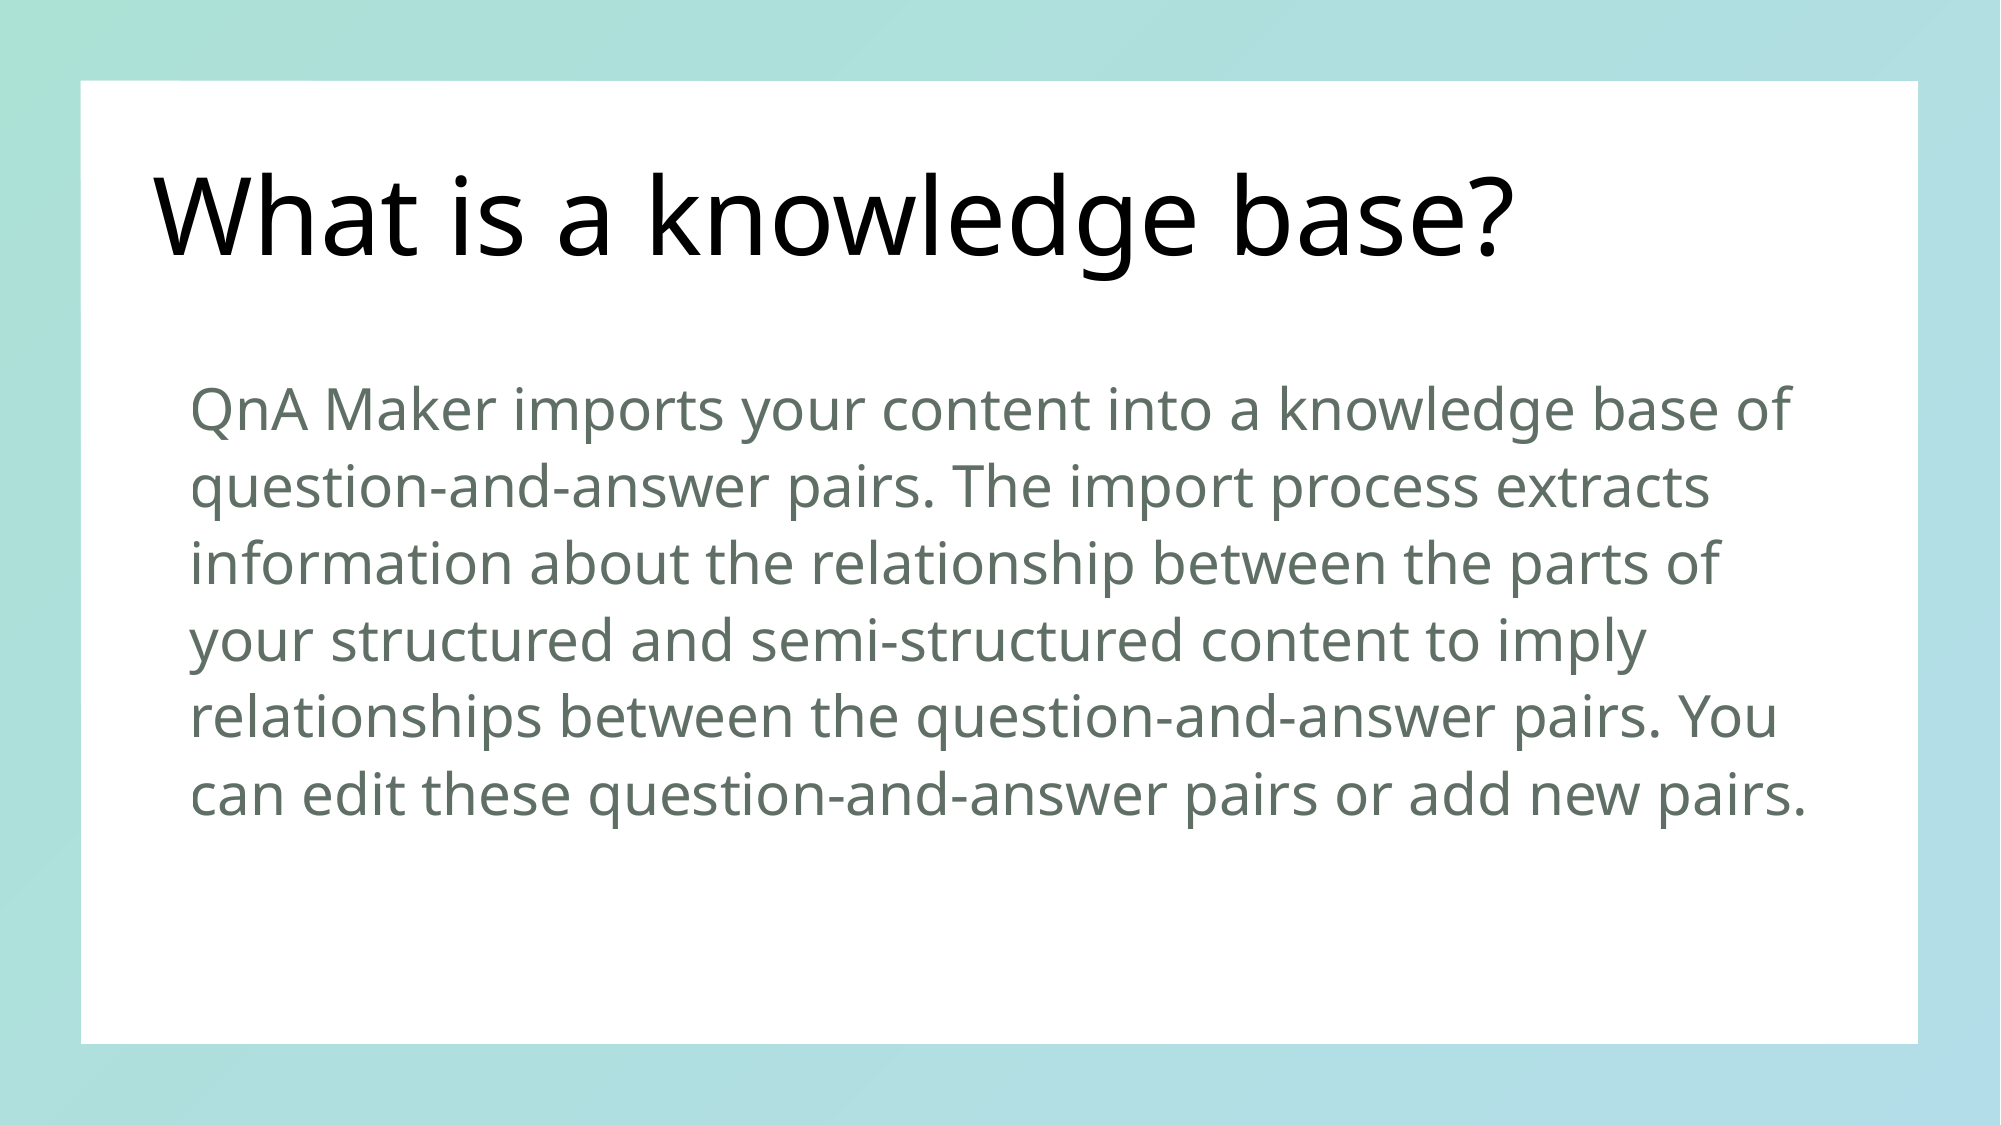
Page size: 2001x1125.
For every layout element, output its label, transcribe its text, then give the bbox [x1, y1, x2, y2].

title What is a knowledge base? [137, 111, 1863, 330]
list QnA Maker imports your content into a knowledge base of question-and-answer pairs. The import process extracts information about the relationship between the parts of your structured and semi-structured content to imply relationships between the question-and-answer pairs. You can edit these question-and-answer pairs or add new pairs. [137, 357, 1863, 1014]
